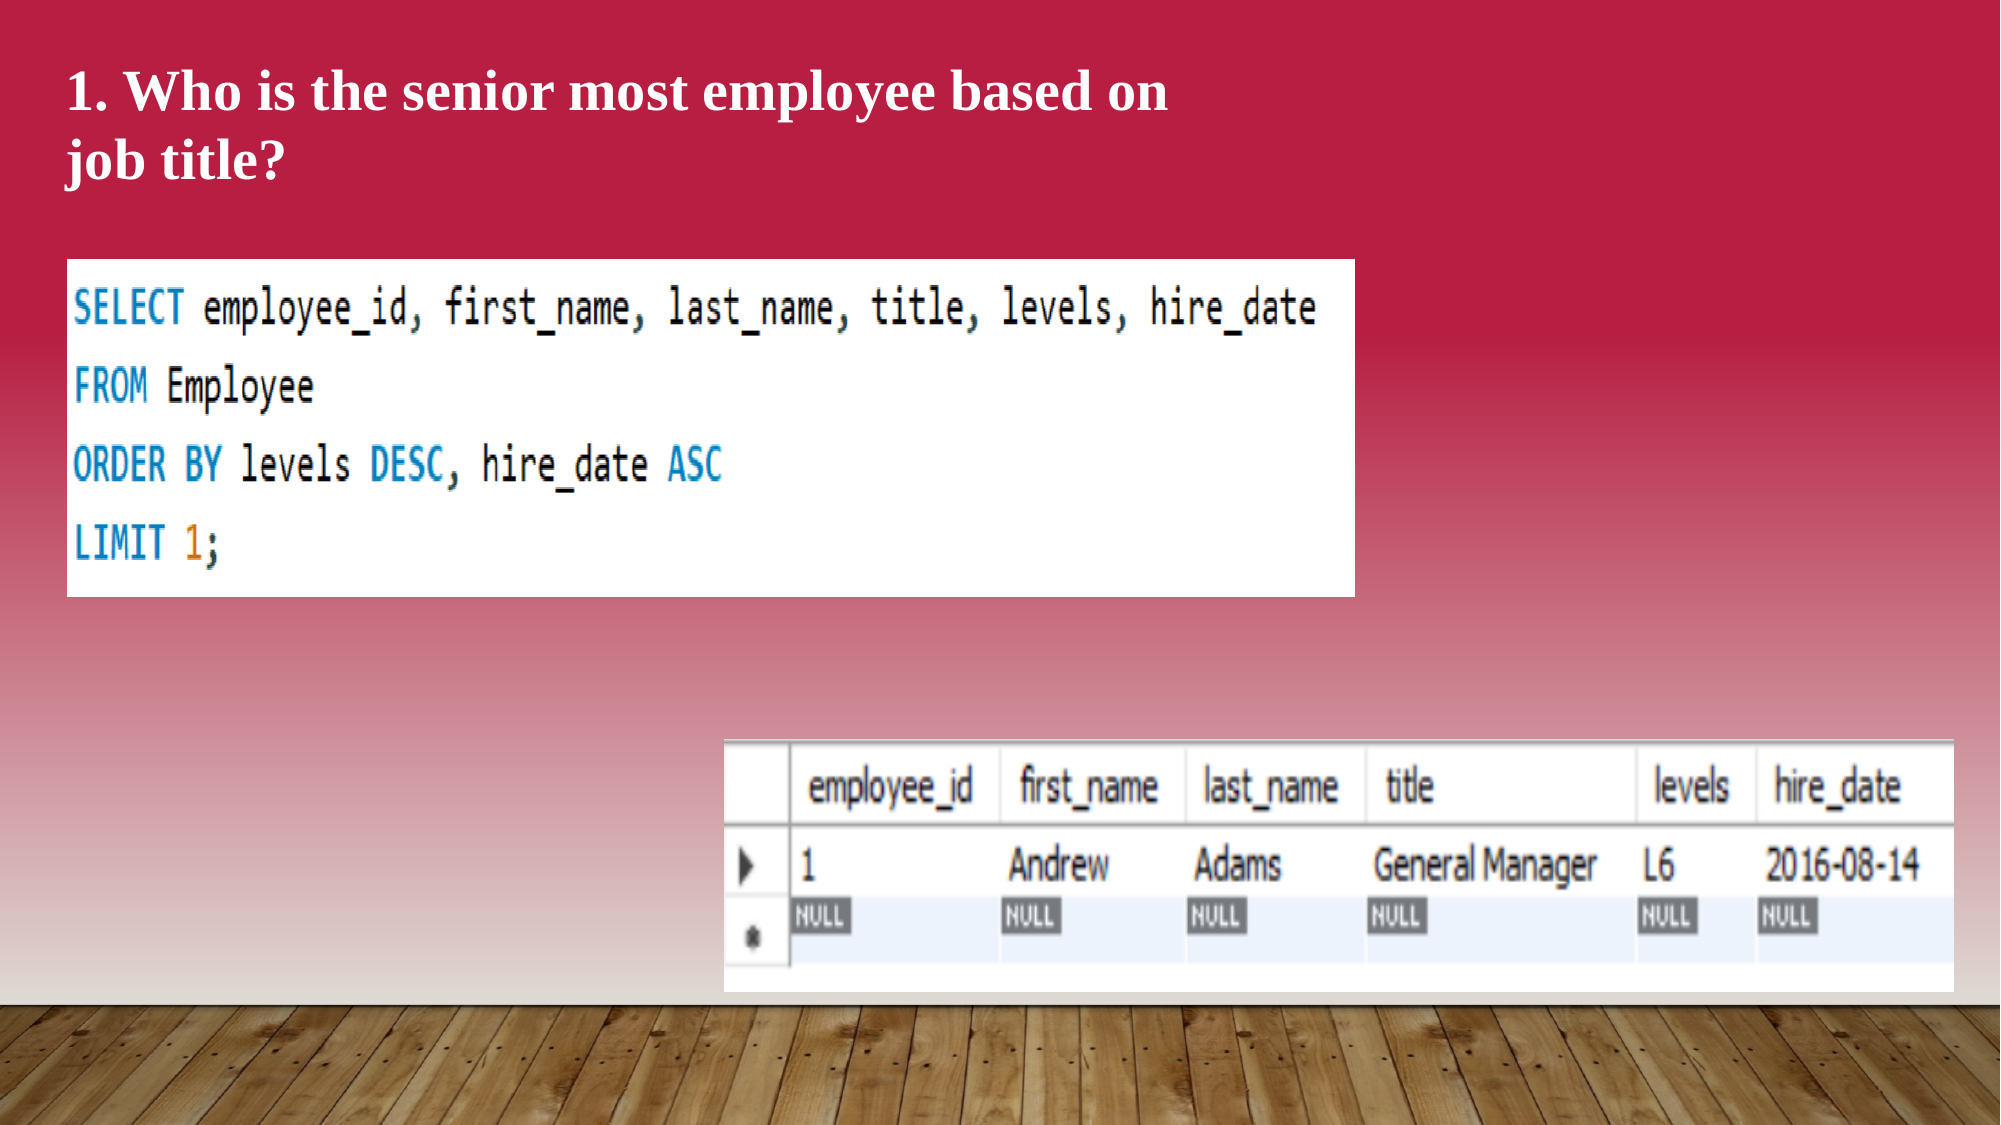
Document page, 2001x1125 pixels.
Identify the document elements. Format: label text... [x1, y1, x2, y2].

picture [724, 738, 1955, 992]
picture [67, 259, 1355, 598]
picture [0, 1005, 2000, 1125]
text_box 1. Who is the senior most employee based on job title? [50, 44, 1250, 199]
